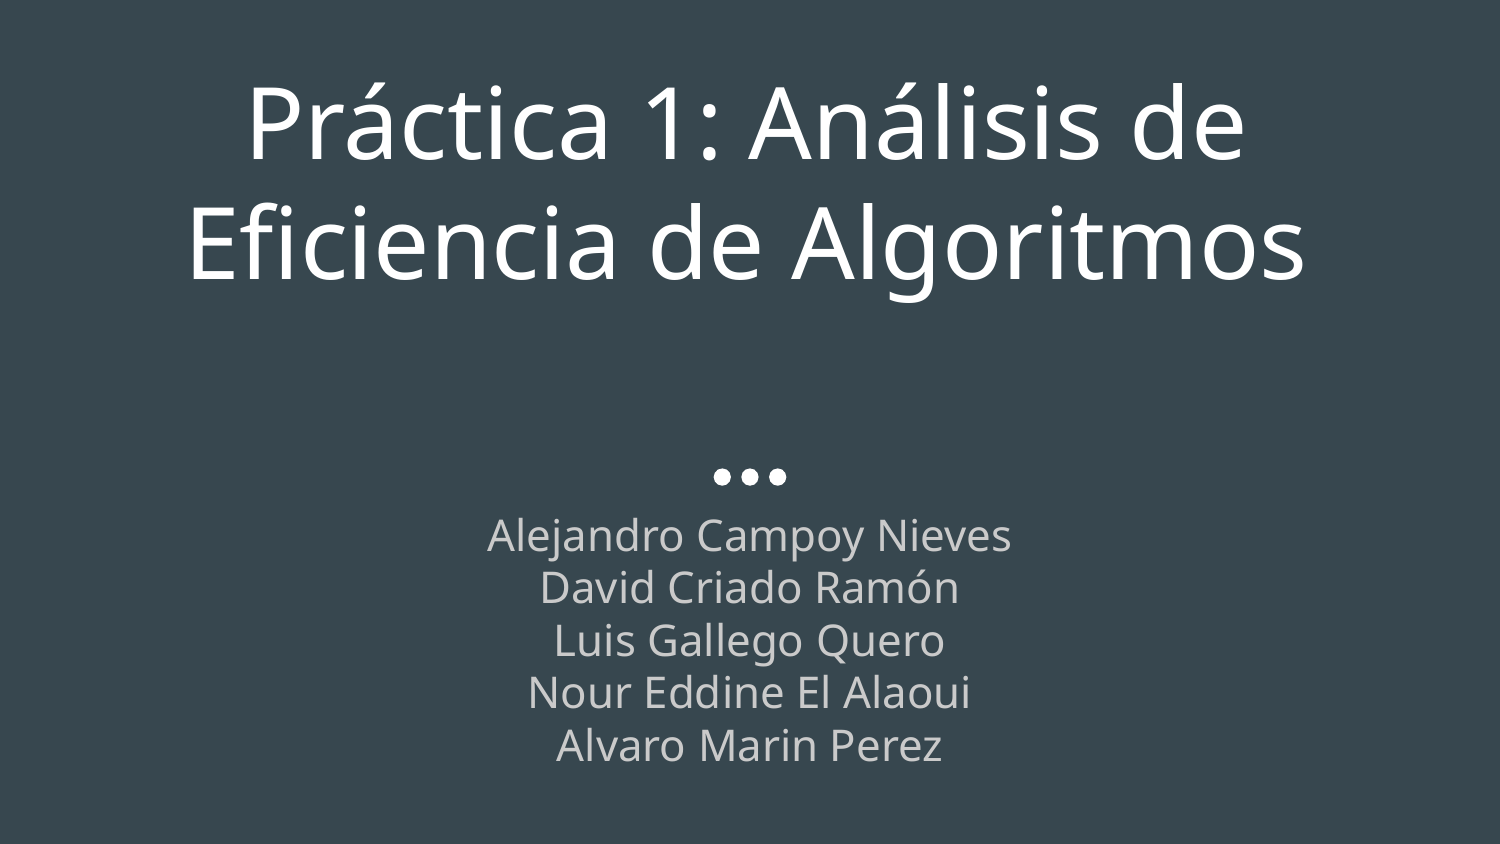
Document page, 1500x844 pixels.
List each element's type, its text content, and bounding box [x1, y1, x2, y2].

title Práctica 1: Análisis de Eficiencia de Algoritmos [14, 131, 1479, 315]
subtitle Alejandro Campoy Nieves David Criado Ramón Luis Gallego Quero Nour Eddine El Alaoui Alvaro Marin Perez [110, 492, 1390, 811]
